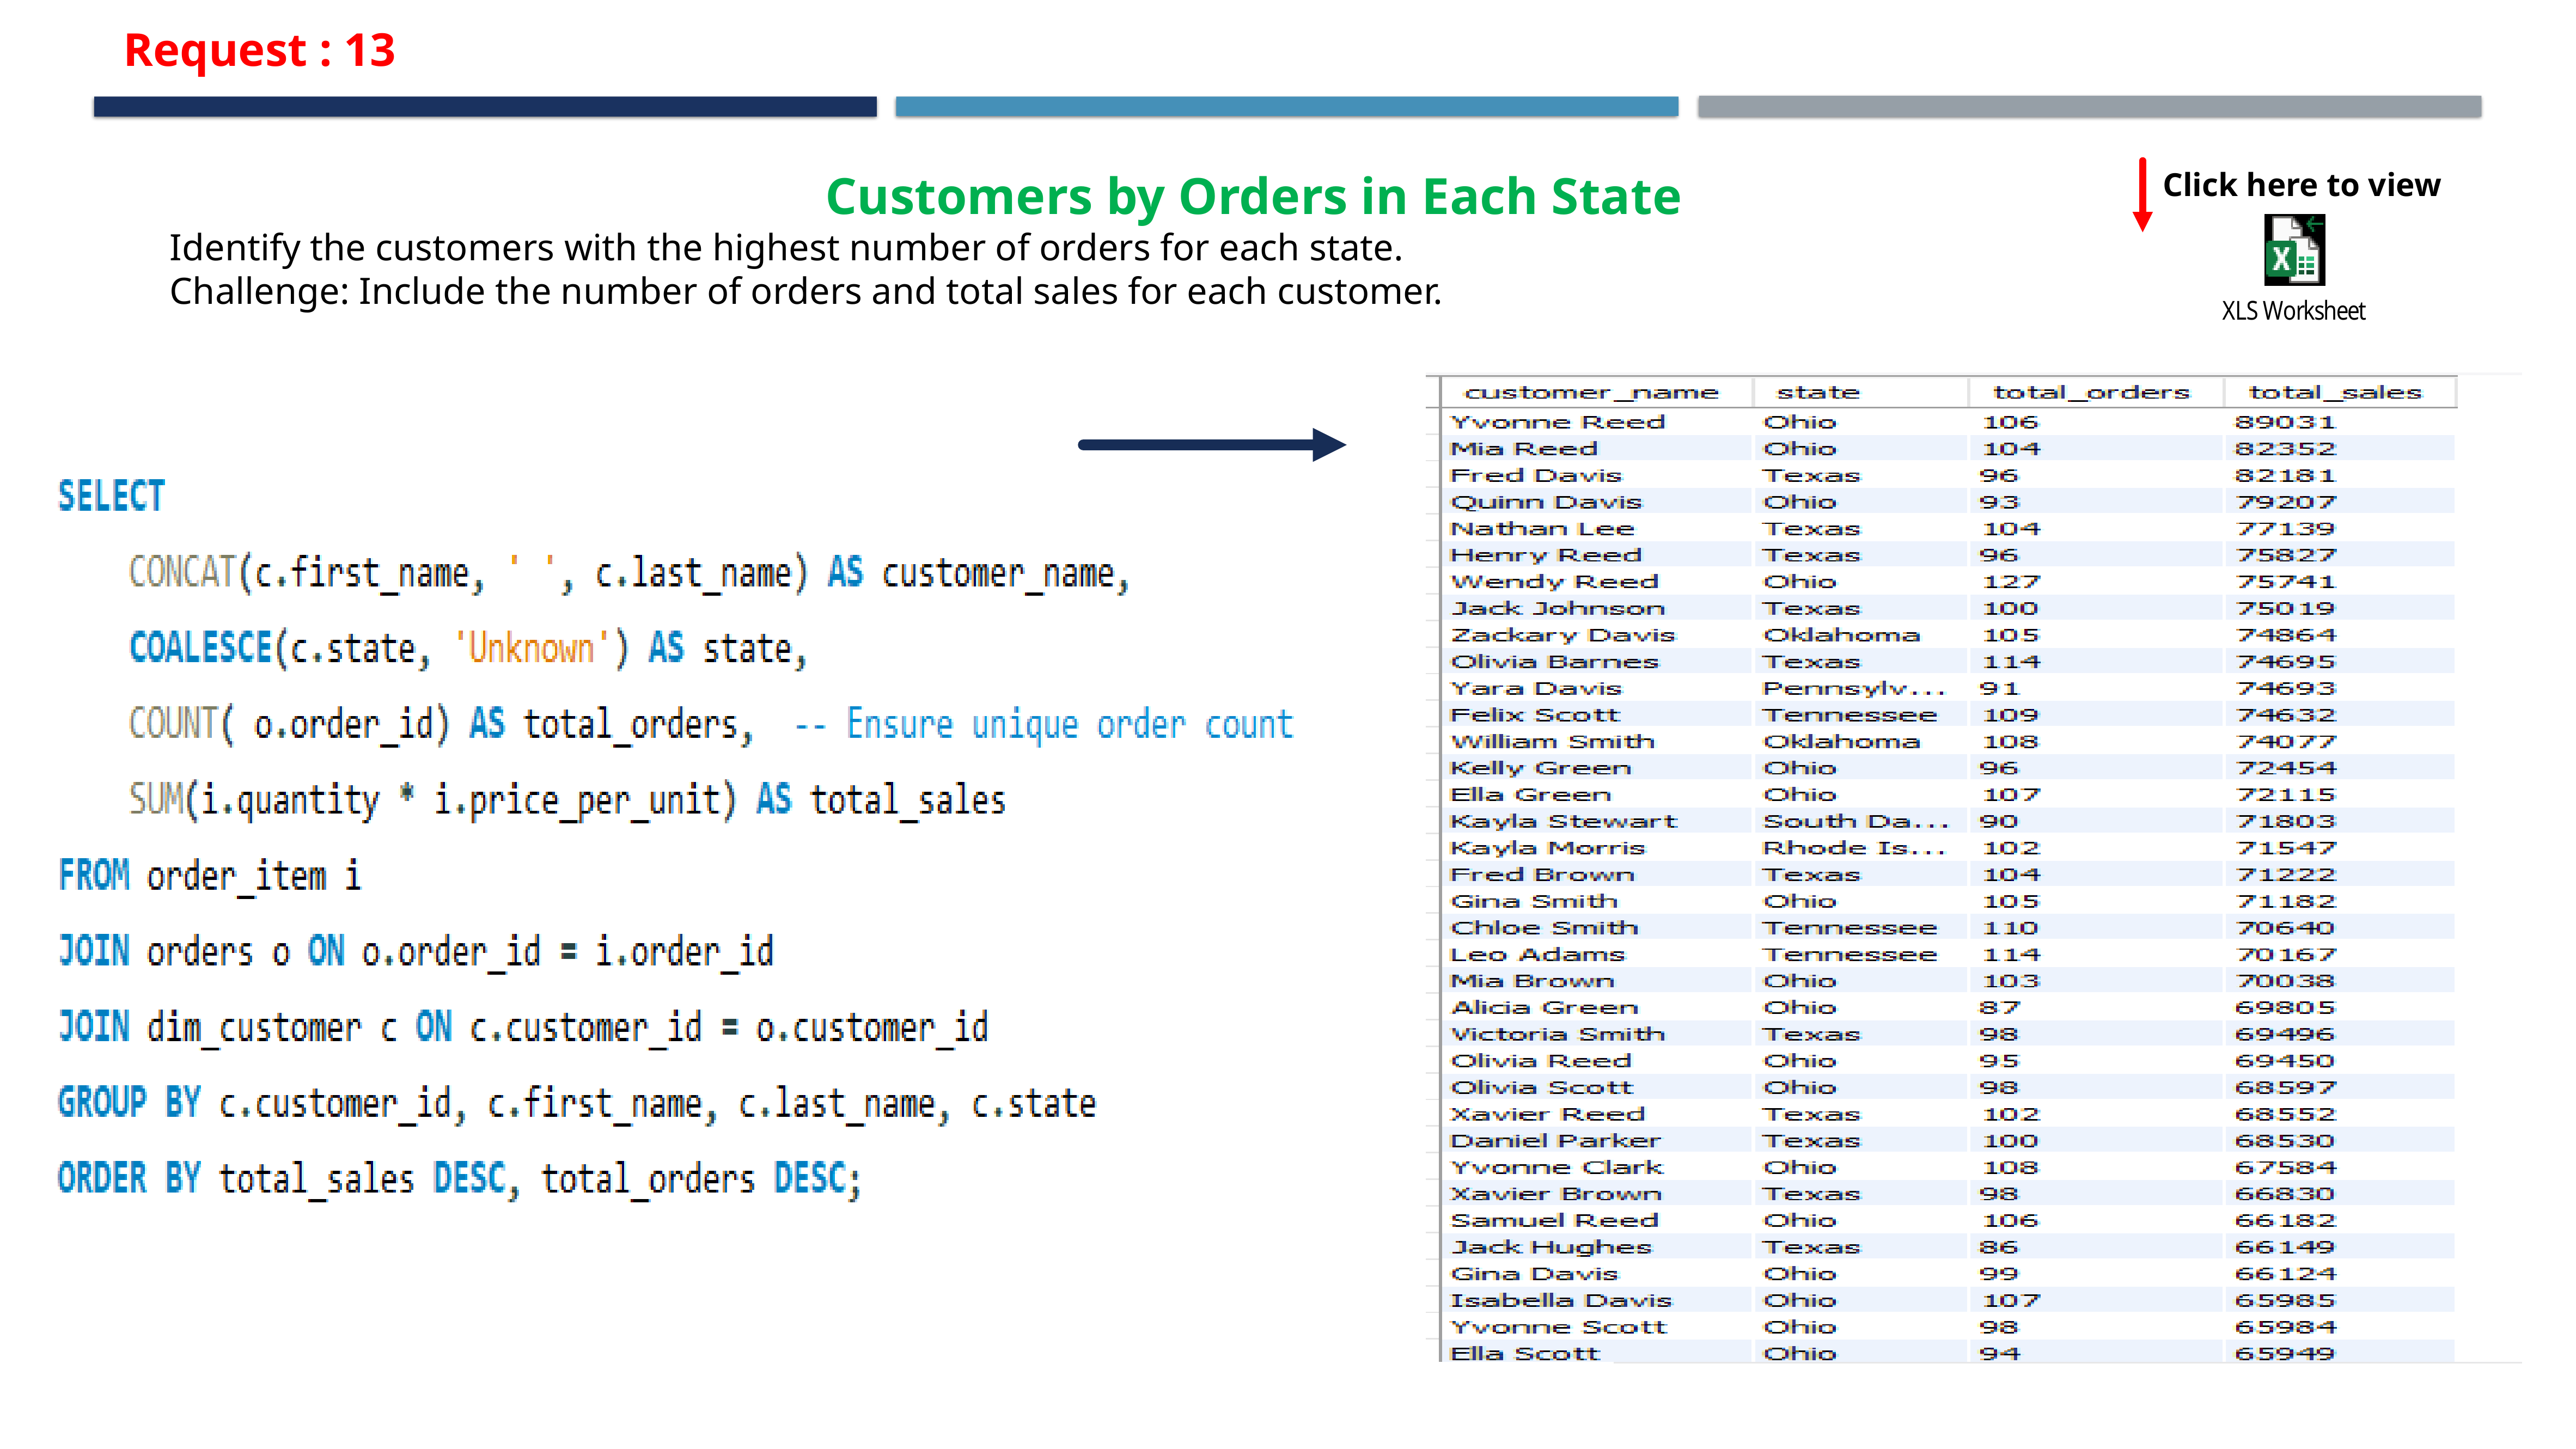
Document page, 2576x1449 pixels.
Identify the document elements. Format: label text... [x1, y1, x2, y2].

text_box Request : 13 [115, 16, 521, 80]
picture [37, 372, 2523, 1364]
text_box Click here to view [2154, 161, 2487, 207]
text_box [2205, 213, 2383, 390]
text_box Customers by Orders in Each State Identify the customers with the highest number of orders for each state. Challenge: Include the number of orders and total sales for each customer. [161, 160, 2334, 316]
